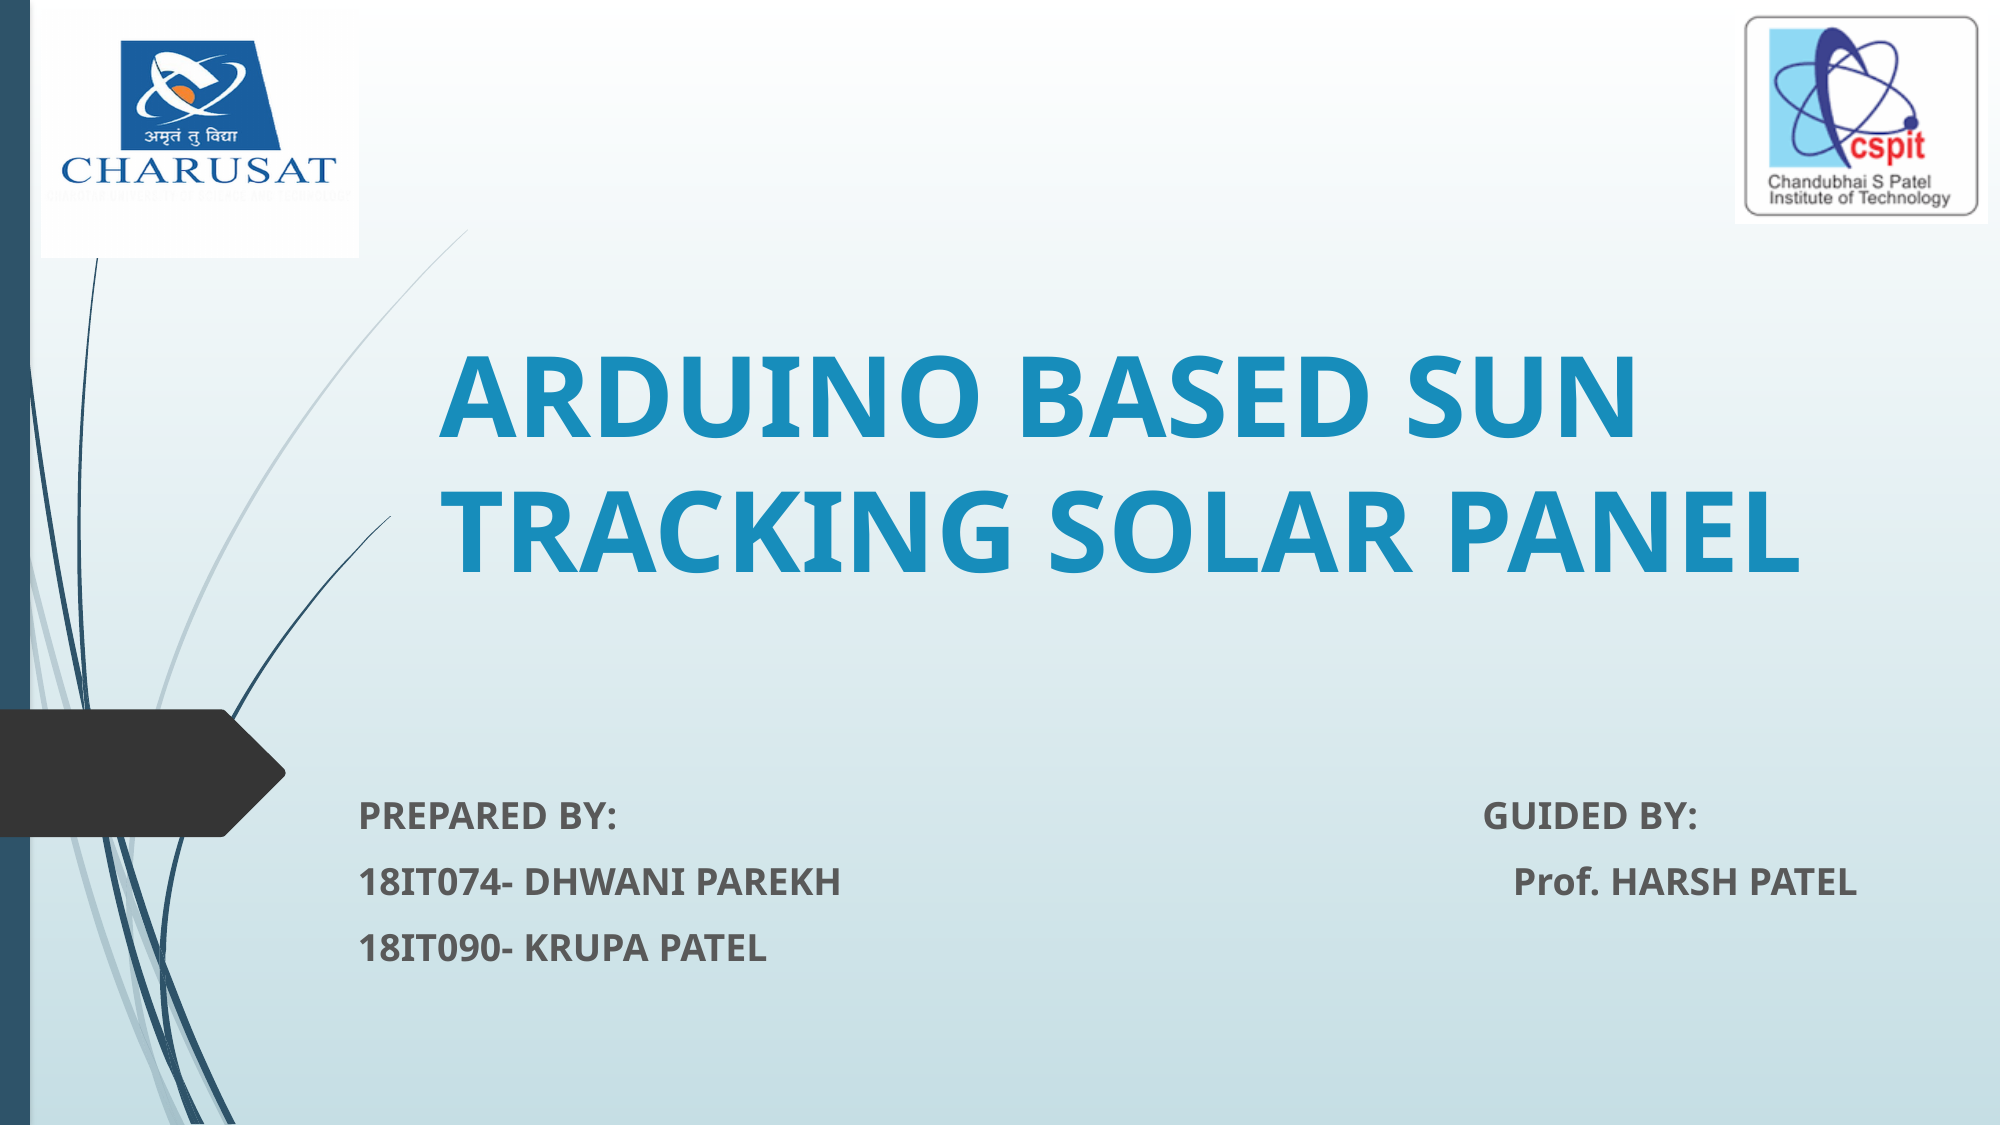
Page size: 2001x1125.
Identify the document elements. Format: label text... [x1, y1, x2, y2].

picture [40, 9, 359, 258]
subtitle PREPARED BY: GUIDED BY: 18IT074- DHWANI PAREKH Prof. HARSH PATEL 18IT090- KRUPA PATEL [342, 784, 1888, 969]
title ARDUINO BASED SUN TRACKING SOLAR PANEL [424, 210, 1888, 603]
picture [1735, 9, 1988, 225]
